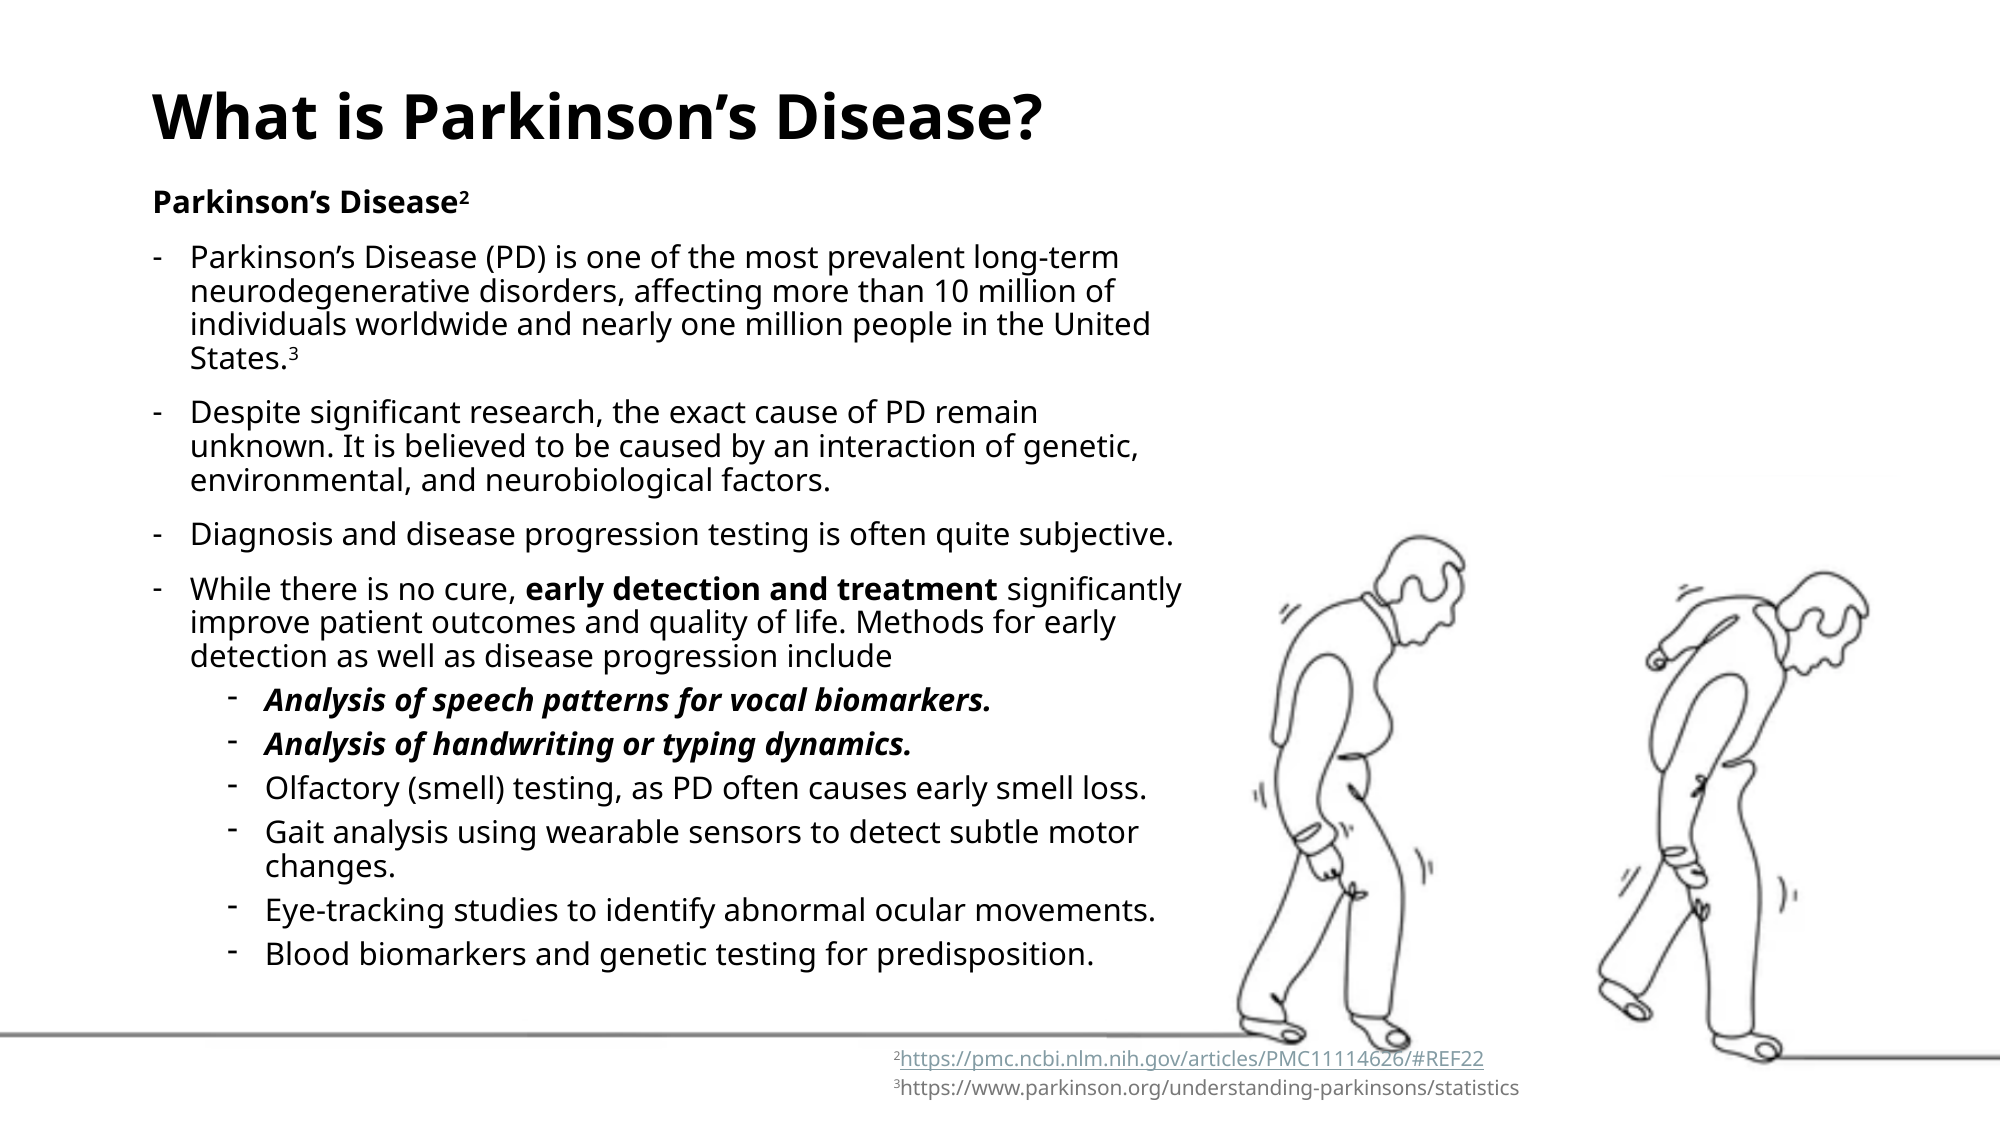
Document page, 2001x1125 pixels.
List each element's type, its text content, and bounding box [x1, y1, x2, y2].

list Parkinson’s Disease2 Parkinson’s Disease (PD) is one of the most prevalent long-term neurodegenerative disorders, affecting more than 10 million of individuals worldwide and nearly one million people in the United States.3 Despite significant research, the exact cause of PD remain unknown. It is believed to be caused by an interaction of genetic, environmental, and neurobiological factors. Diagnosis and disease progression testing is often quite subjective. While there is no cure, early detection and treatment significantly improve patient outcomes and quality of life. Methods for early detection as well as disease progression include Analysis of speech patterns for vocal biomarkers. Analysis of handwriting or typing dynamics. Olfactory (smell) testing, as PD often causes early smell loss. Gait analysis using wearable sensors to detect subtle motor changes. Eye-tracking studies to identify abnormal ocular movements. Blood biomarkers and genetic testing for predisposition. [137, 180, 1204, 460]
title What is Parkinson’s Disease? [137, 59, 1863, 180]
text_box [0, 460, 2000, 1104]
